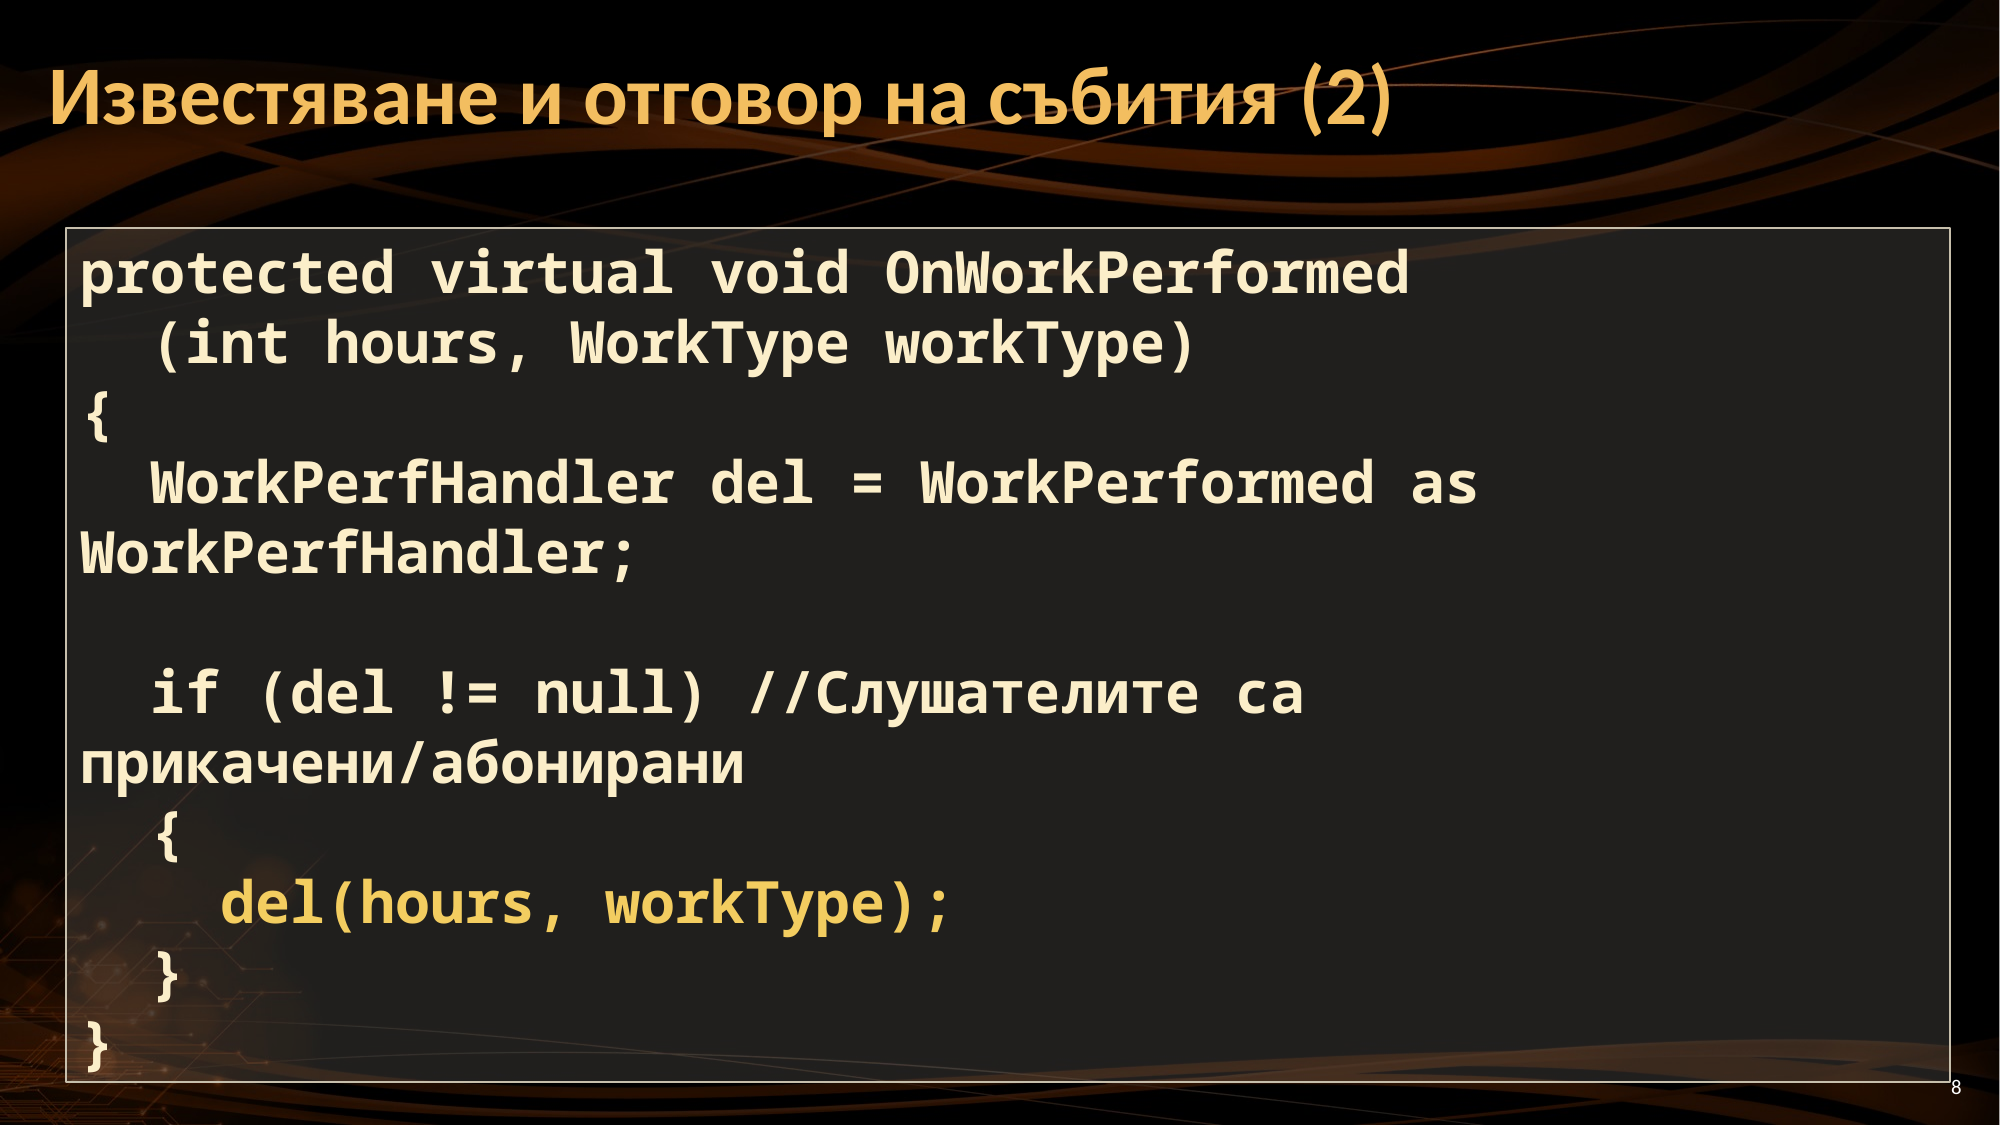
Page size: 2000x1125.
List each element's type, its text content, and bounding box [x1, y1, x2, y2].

slide_number 8 [1897, 1070, 1968, 1103]
text_box protected virtual void OnWorkPerformed (int hours, WorkType workType) { WorkPerfHandler del = WorkPerformed as WorkPerfHandler; if (del != null) //Слушателите са прикачени/абонирани { del(hours, workType); } } [65, 227, 1950, 1083]
picture [0, 0, 2000, 1125]
title Известяване и отговор на събития (2) [30, 6, 1968, 189]
